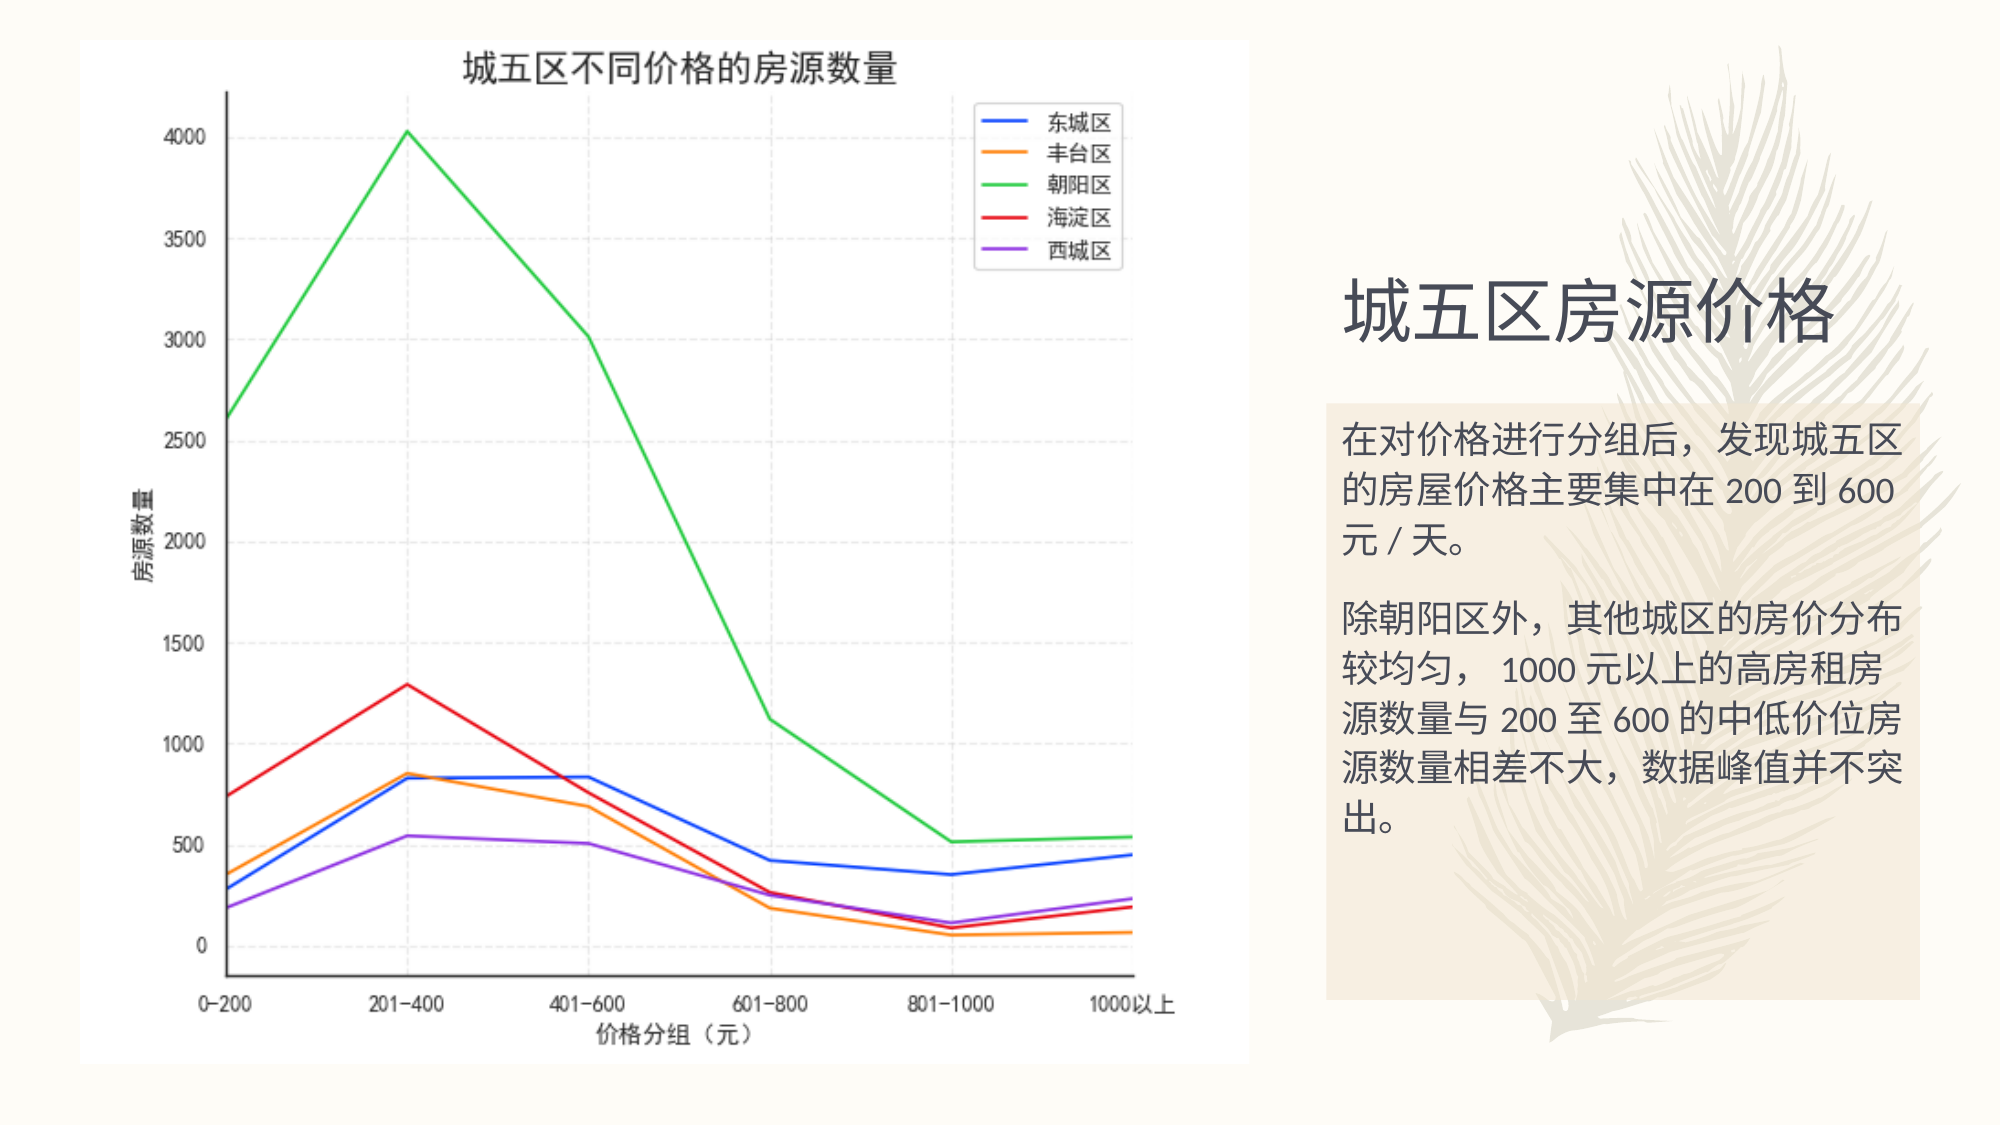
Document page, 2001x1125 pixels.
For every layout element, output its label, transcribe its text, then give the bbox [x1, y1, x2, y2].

list 在对价格进行分组后，发现城五区的房屋价格主要集中在200到600元/天。 除朝阳区外，其他城区的房价分布较均匀，1000元以上的高房租房源数量与200至600的中低价位房源数量相差不大，数据峰值并不突出。 [1326, 403, 1920, 1000]
title 城五区房源价格 [1326, 82, 1920, 359]
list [79, 40, 1250, 1064]
